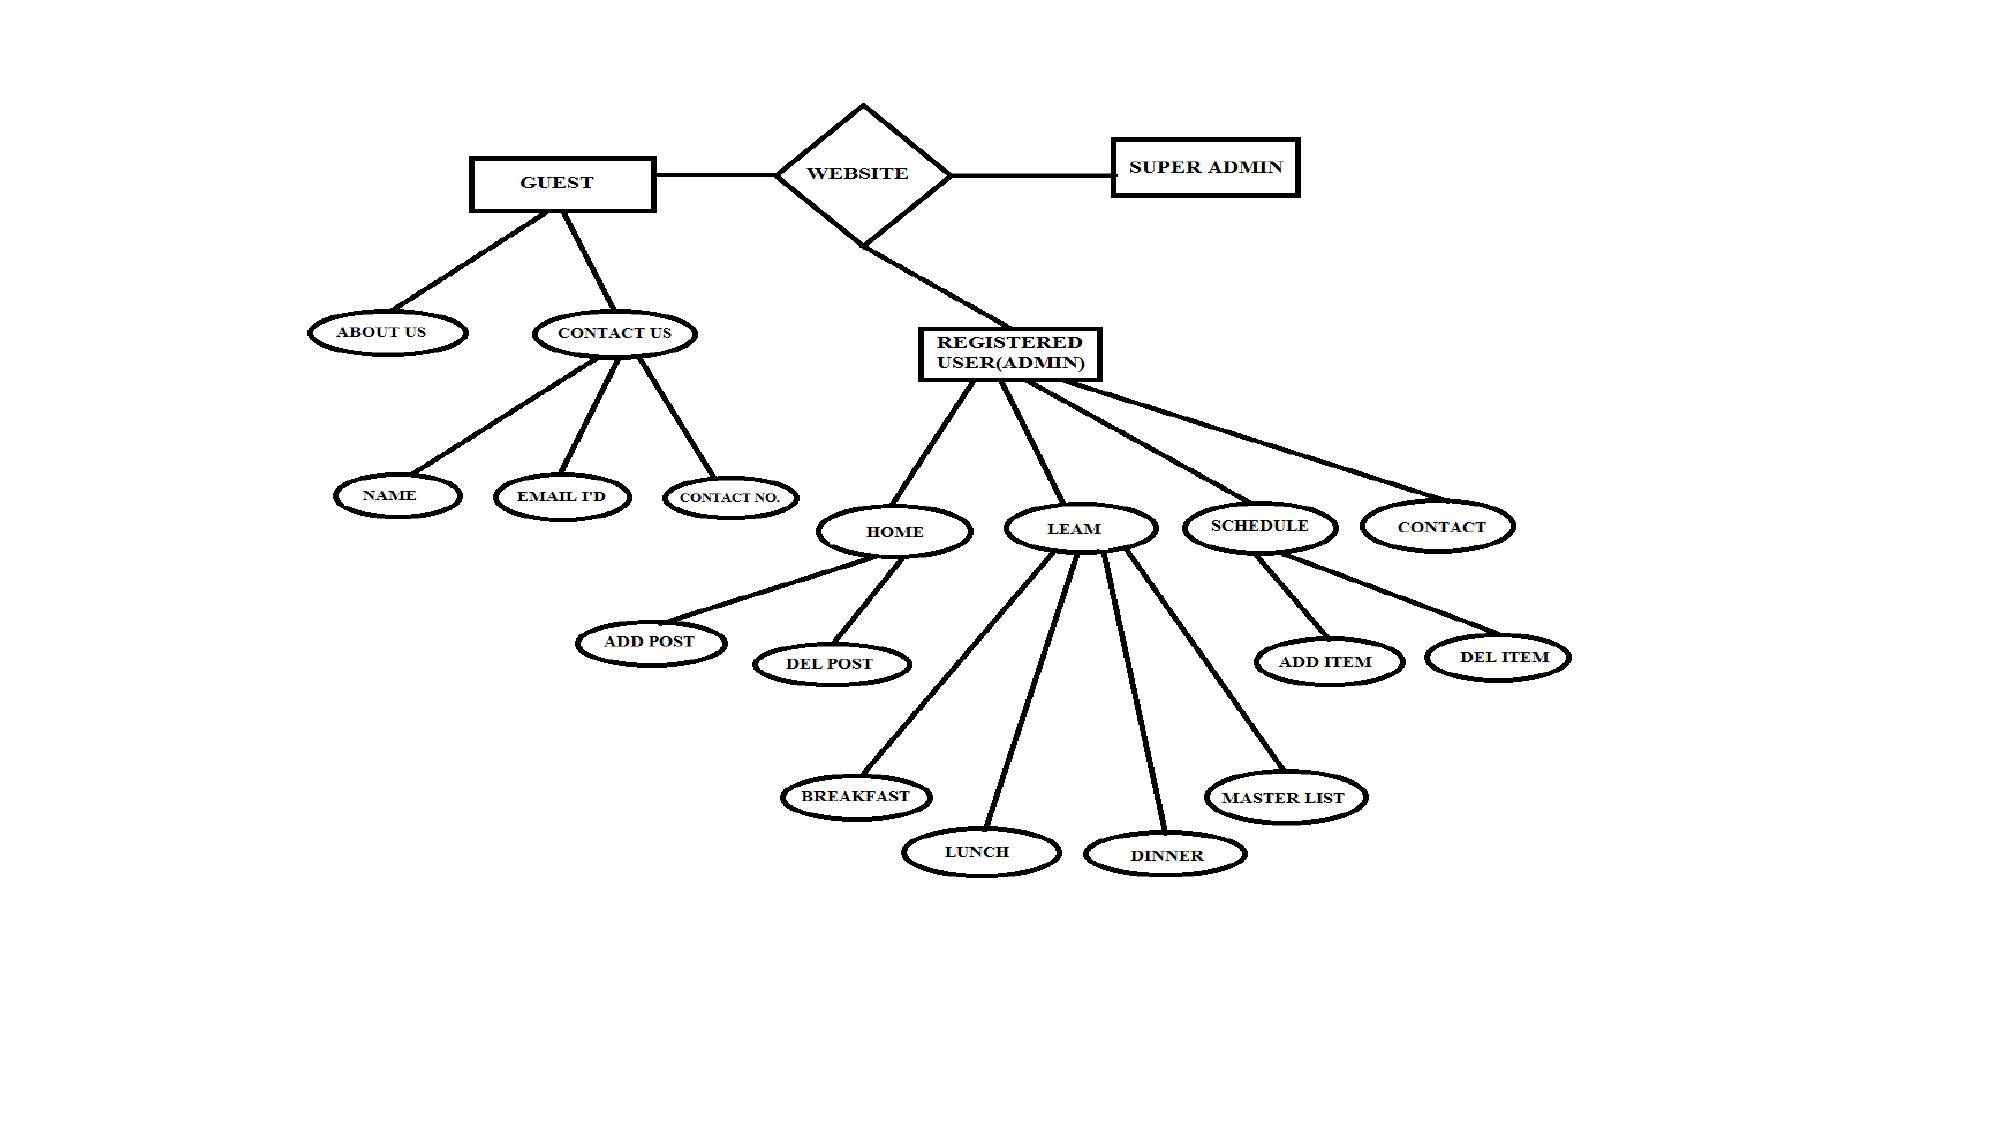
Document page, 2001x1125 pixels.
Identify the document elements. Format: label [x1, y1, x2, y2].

picture [195, 46, 1684, 1094]
